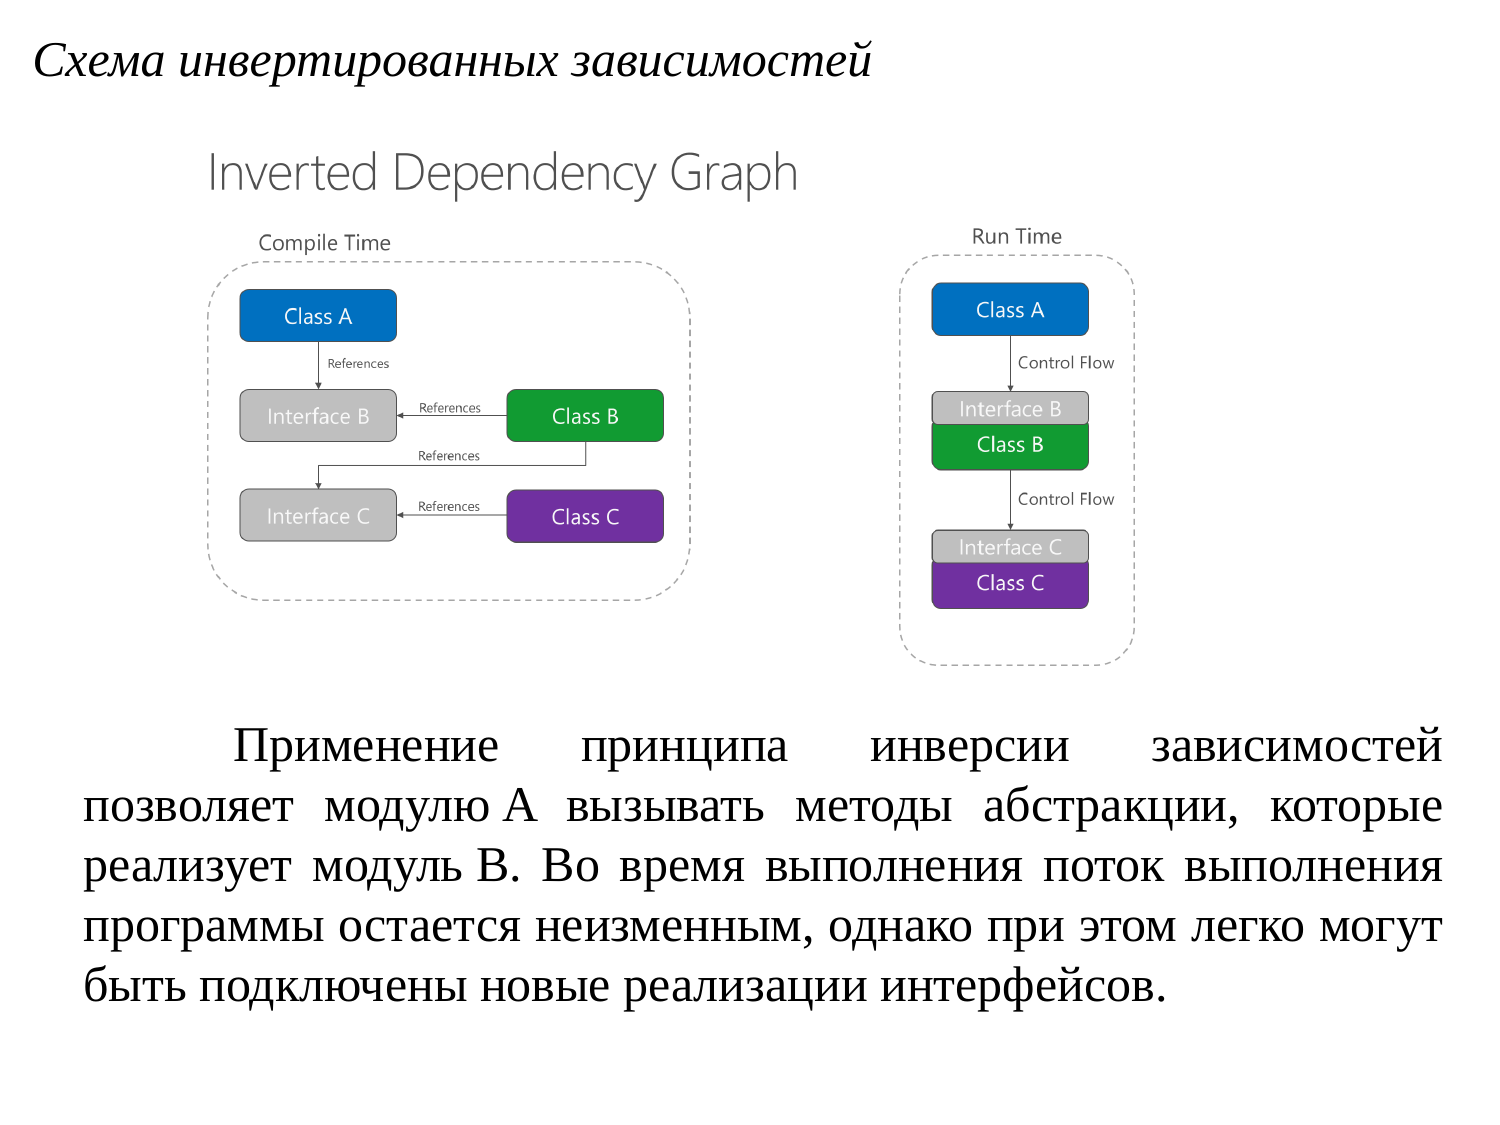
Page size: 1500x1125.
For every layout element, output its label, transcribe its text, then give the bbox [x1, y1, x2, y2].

text_box Применение принципа инверсии зависимостей позволяет модулю A вызывать методы абстракции, которые реализует модуль B. Во время выполнения поток выполнения программы остается неизменным, однако при этом легко могут быть подключены новые реализации интерфейсов. [68, 704, 1459, 1019]
text_box Схема инвертированных зависимостей [17, 19, 1223, 94]
picture [194, 136, 1211, 667]
